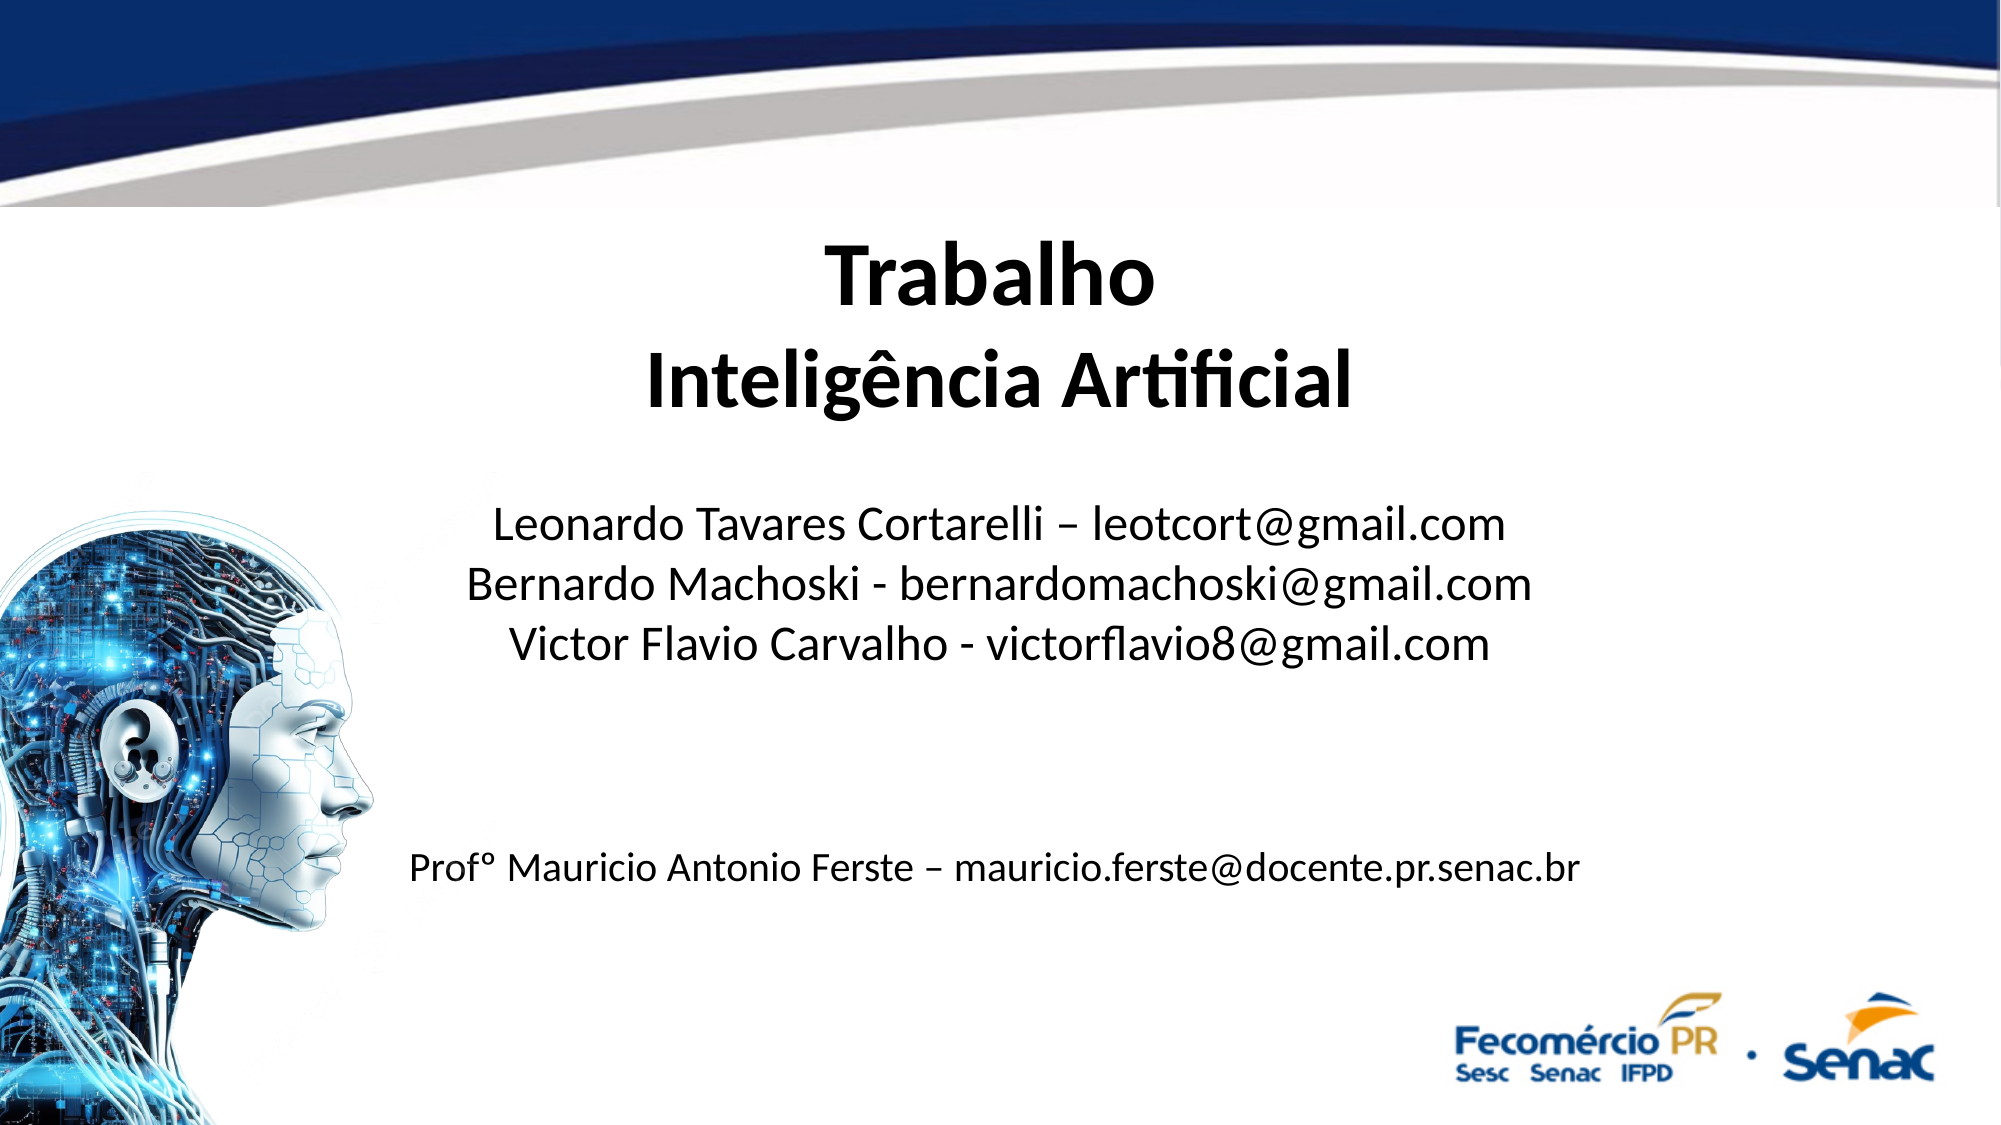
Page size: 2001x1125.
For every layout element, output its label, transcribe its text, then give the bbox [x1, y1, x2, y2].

text_box Trabalho Inteligência Artificial [521, 218, 1479, 432]
picture [0, 0, 2001, 1125]
text_box Profº Mauricio Antonio Ferste – mauricio.ferste@docente.pr.senac.br [554, 844, 1676, 905]
text_box Leonardo Tavares Cortarelli – leotcort@gmail.com Bernardo Machoski - bernardomachoski@gmail.com Victor Flavio Carvalho - victorflavio8@gmail.com [554, 483, 1665, 679]
